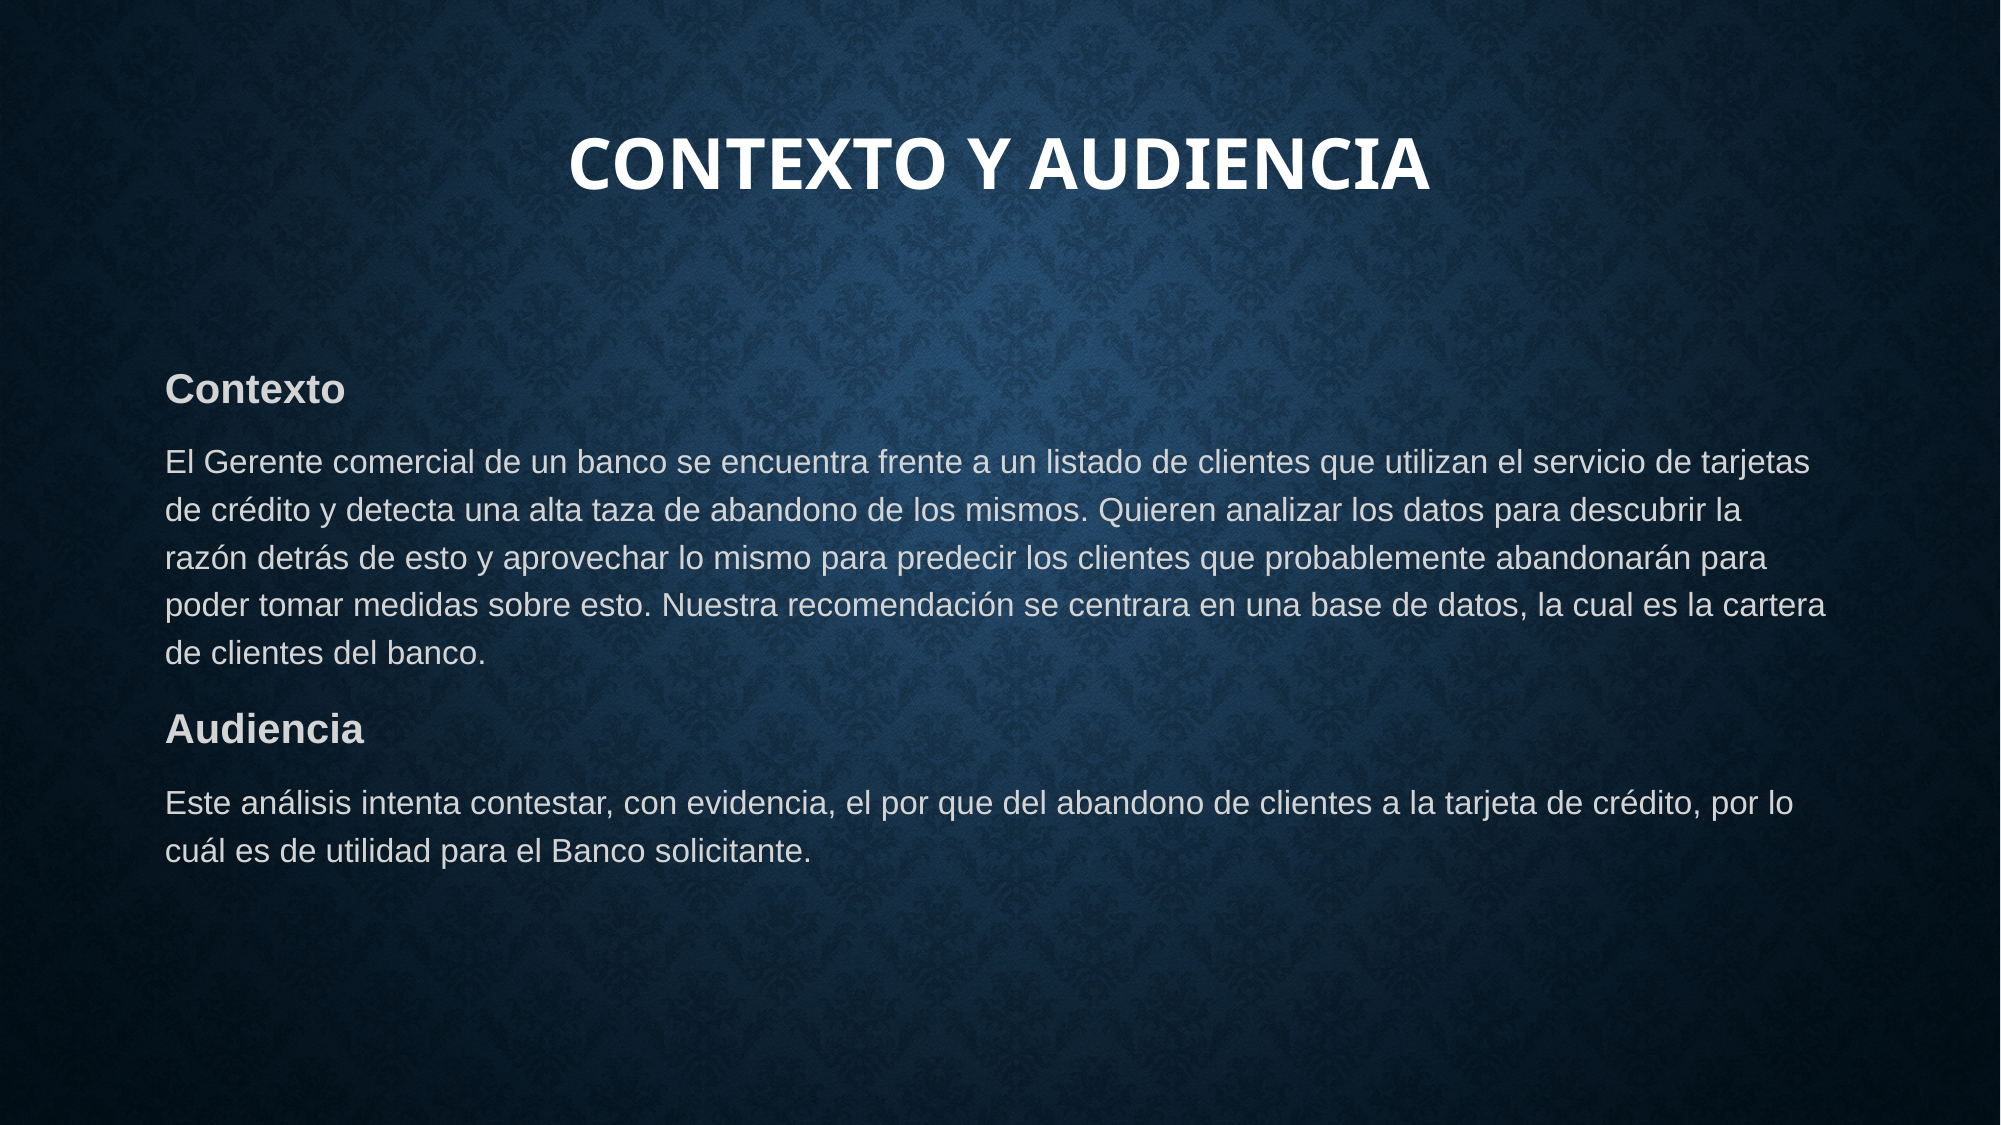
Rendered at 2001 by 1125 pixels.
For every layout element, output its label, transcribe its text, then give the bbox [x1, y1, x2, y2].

title Contexto y Audiencia [149, 99, 1849, 318]
list Contexto El Gerente comercial de un banco se encuentra frente a un listado de clientes que utilizan el servicio de tarjetas de crédito y detecta una alta taza de abandono de los mismos. Quieren analizar los datos para descubrir la razón detrás de esto y aprovechar lo mismo para predecir los clientes que probablemente abandonarán para poder tomar medidas sobre esto. Nuestra recomendación se centrara en una base de datos, la cual es la cartera de clientes del banco. Audiencia Este análisis intenta contestar, con evidencia, el por que del abandono de clientes a la tarjeta de crédito, por lo cuál es de utilidad para el Banco solicitante. [149, 343, 1849, 950]
